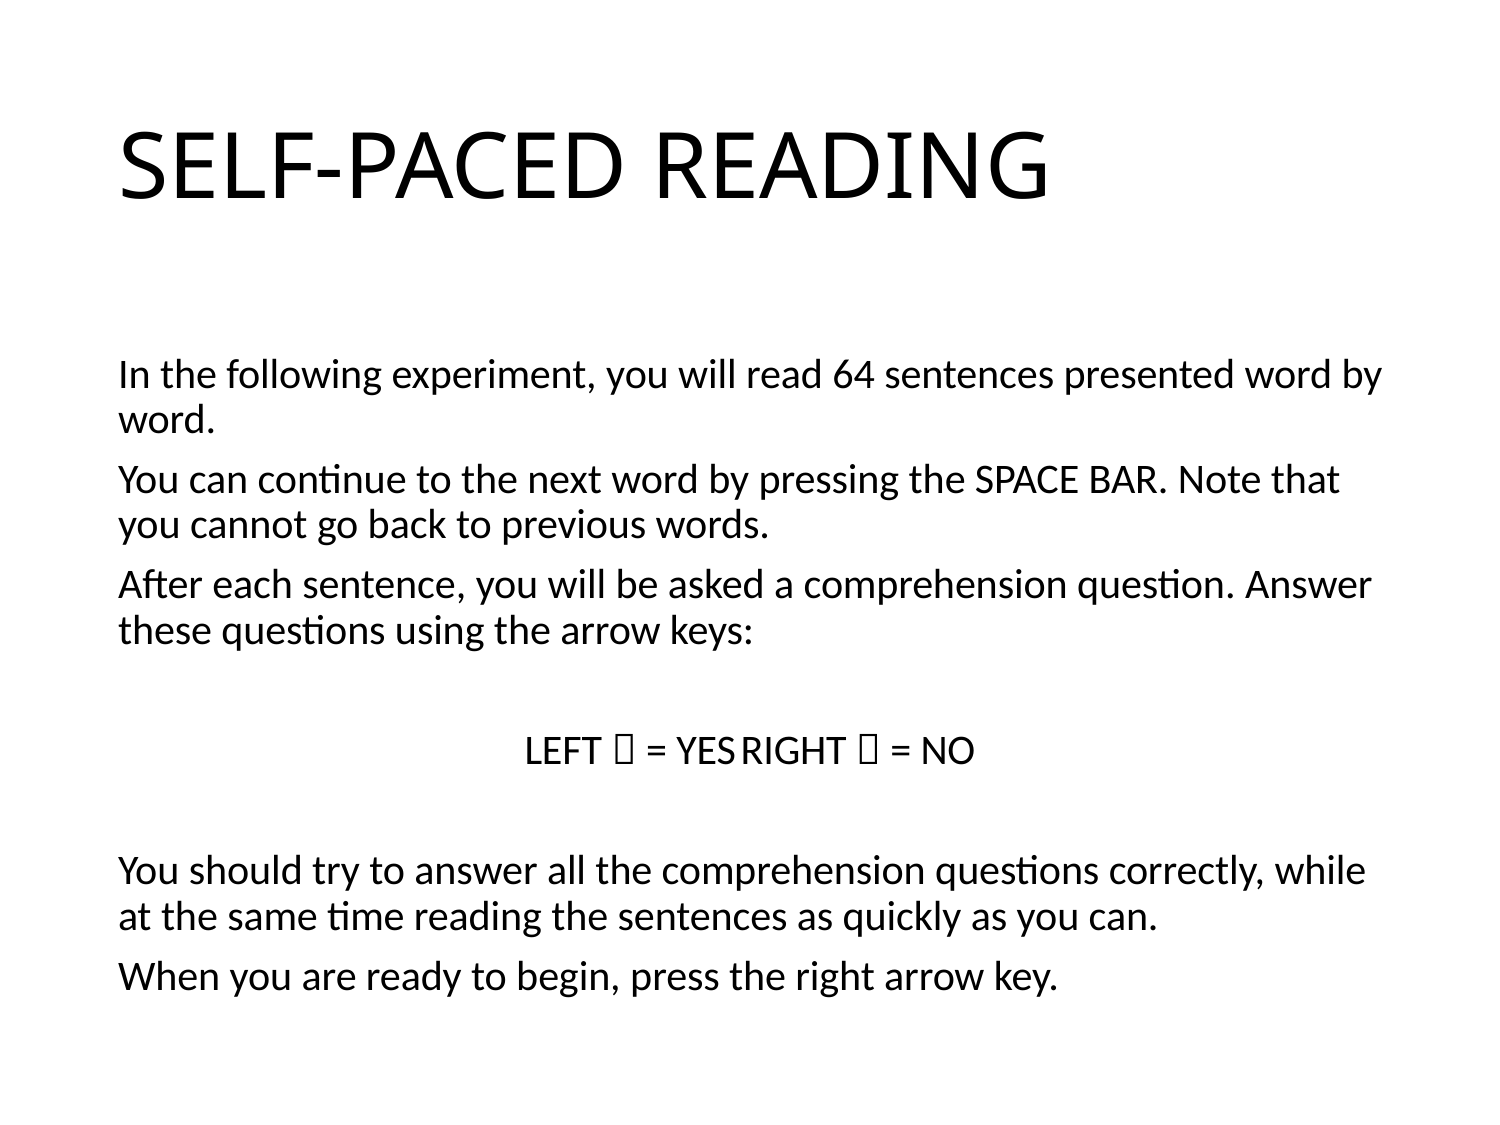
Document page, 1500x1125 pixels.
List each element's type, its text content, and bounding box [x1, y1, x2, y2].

title SELF-PACED READING [103, 59, 1397, 278]
list In the following experiment, you will read 64 sentences presented word by word. You can continue to the next word by pressing the SPACE BAR. Note that you cannot go back to previous words. After each sentence, you will be asked a comprehension question. Answer these questions using the arrow keys: LEFT  = YES RIGHT  = NO You should try to answer all the comprehension questions correctly, while at the same time reading the sentences as quickly as you can. When you are ready to begin, press the right arrow key. [103, 299, 1397, 1014]
